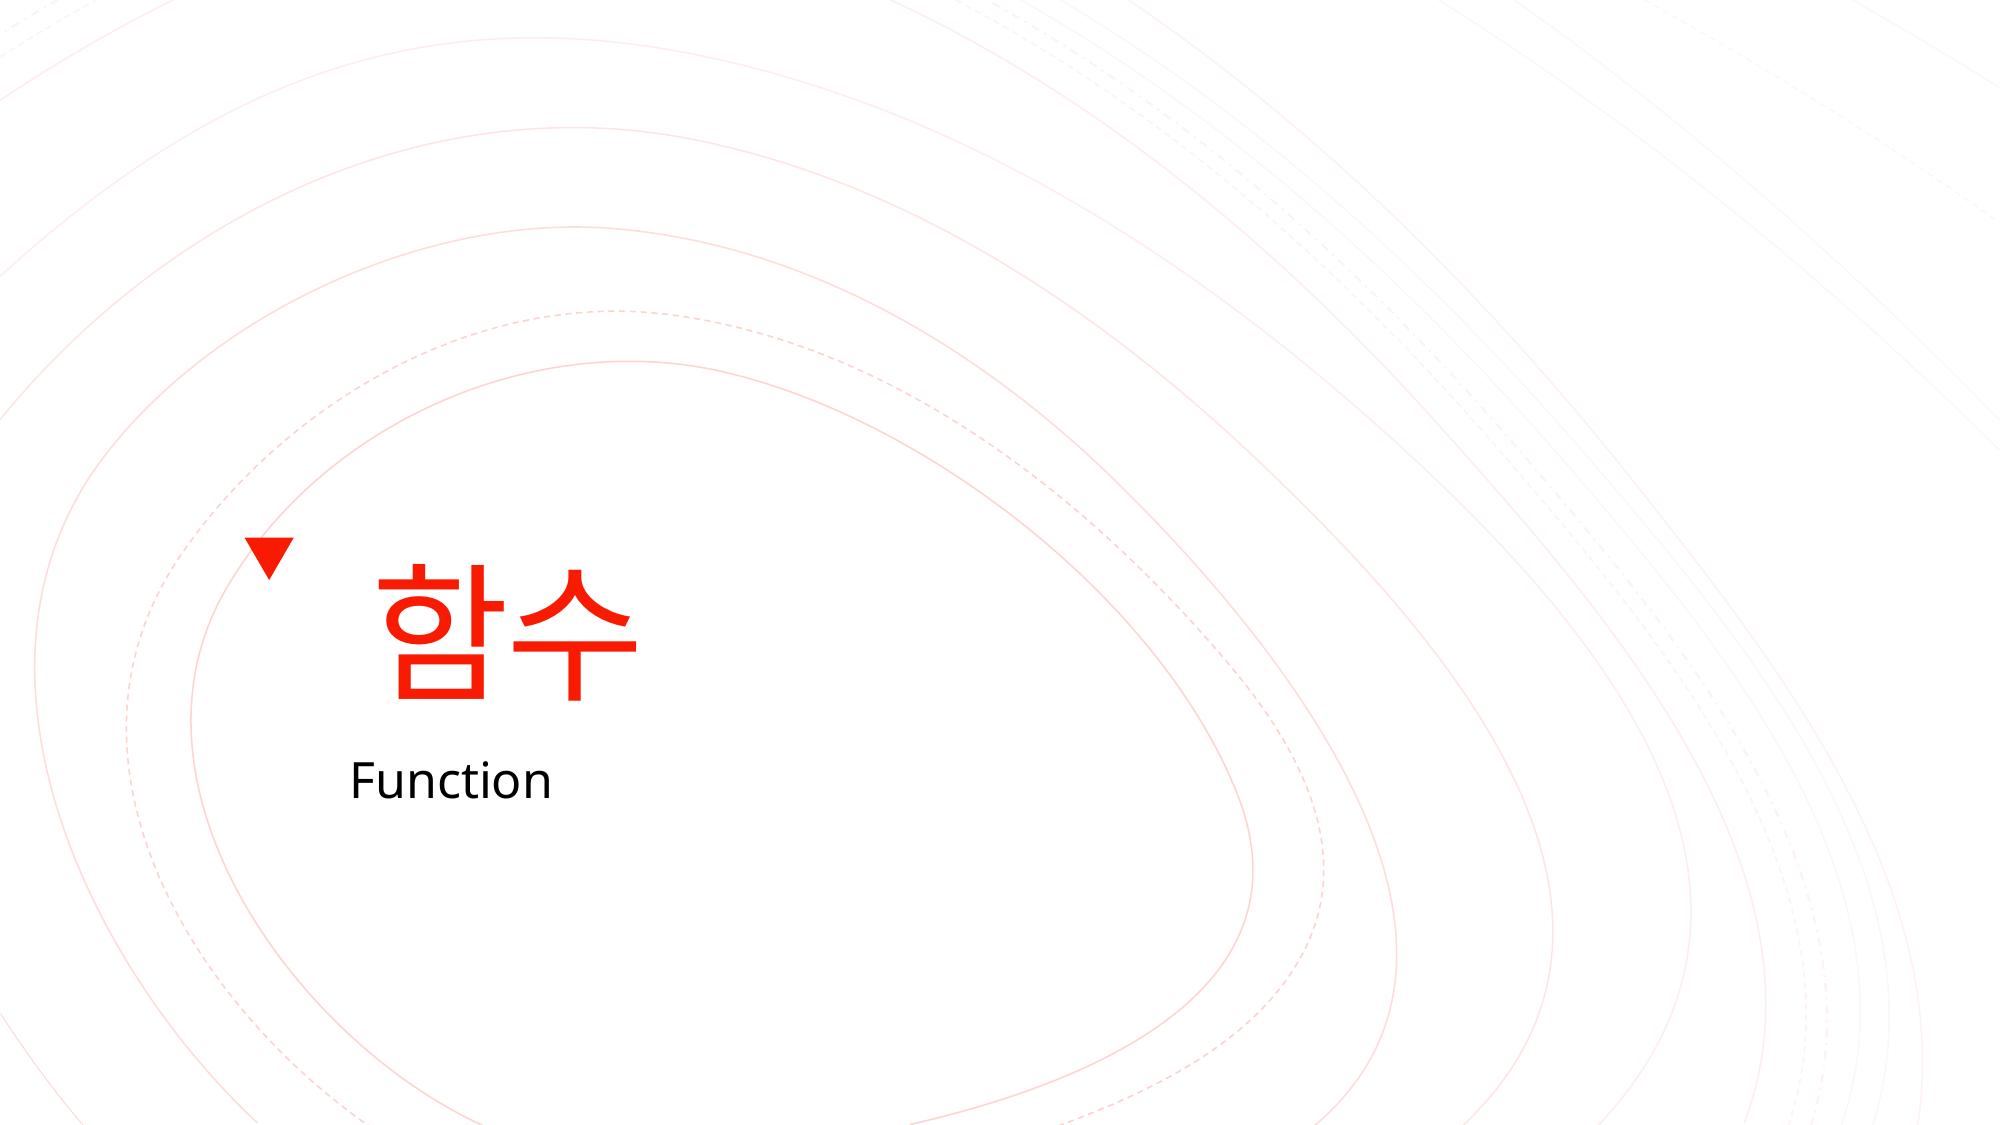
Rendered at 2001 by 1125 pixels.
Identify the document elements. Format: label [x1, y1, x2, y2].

text_box [0, 0, 2000, 1125]
